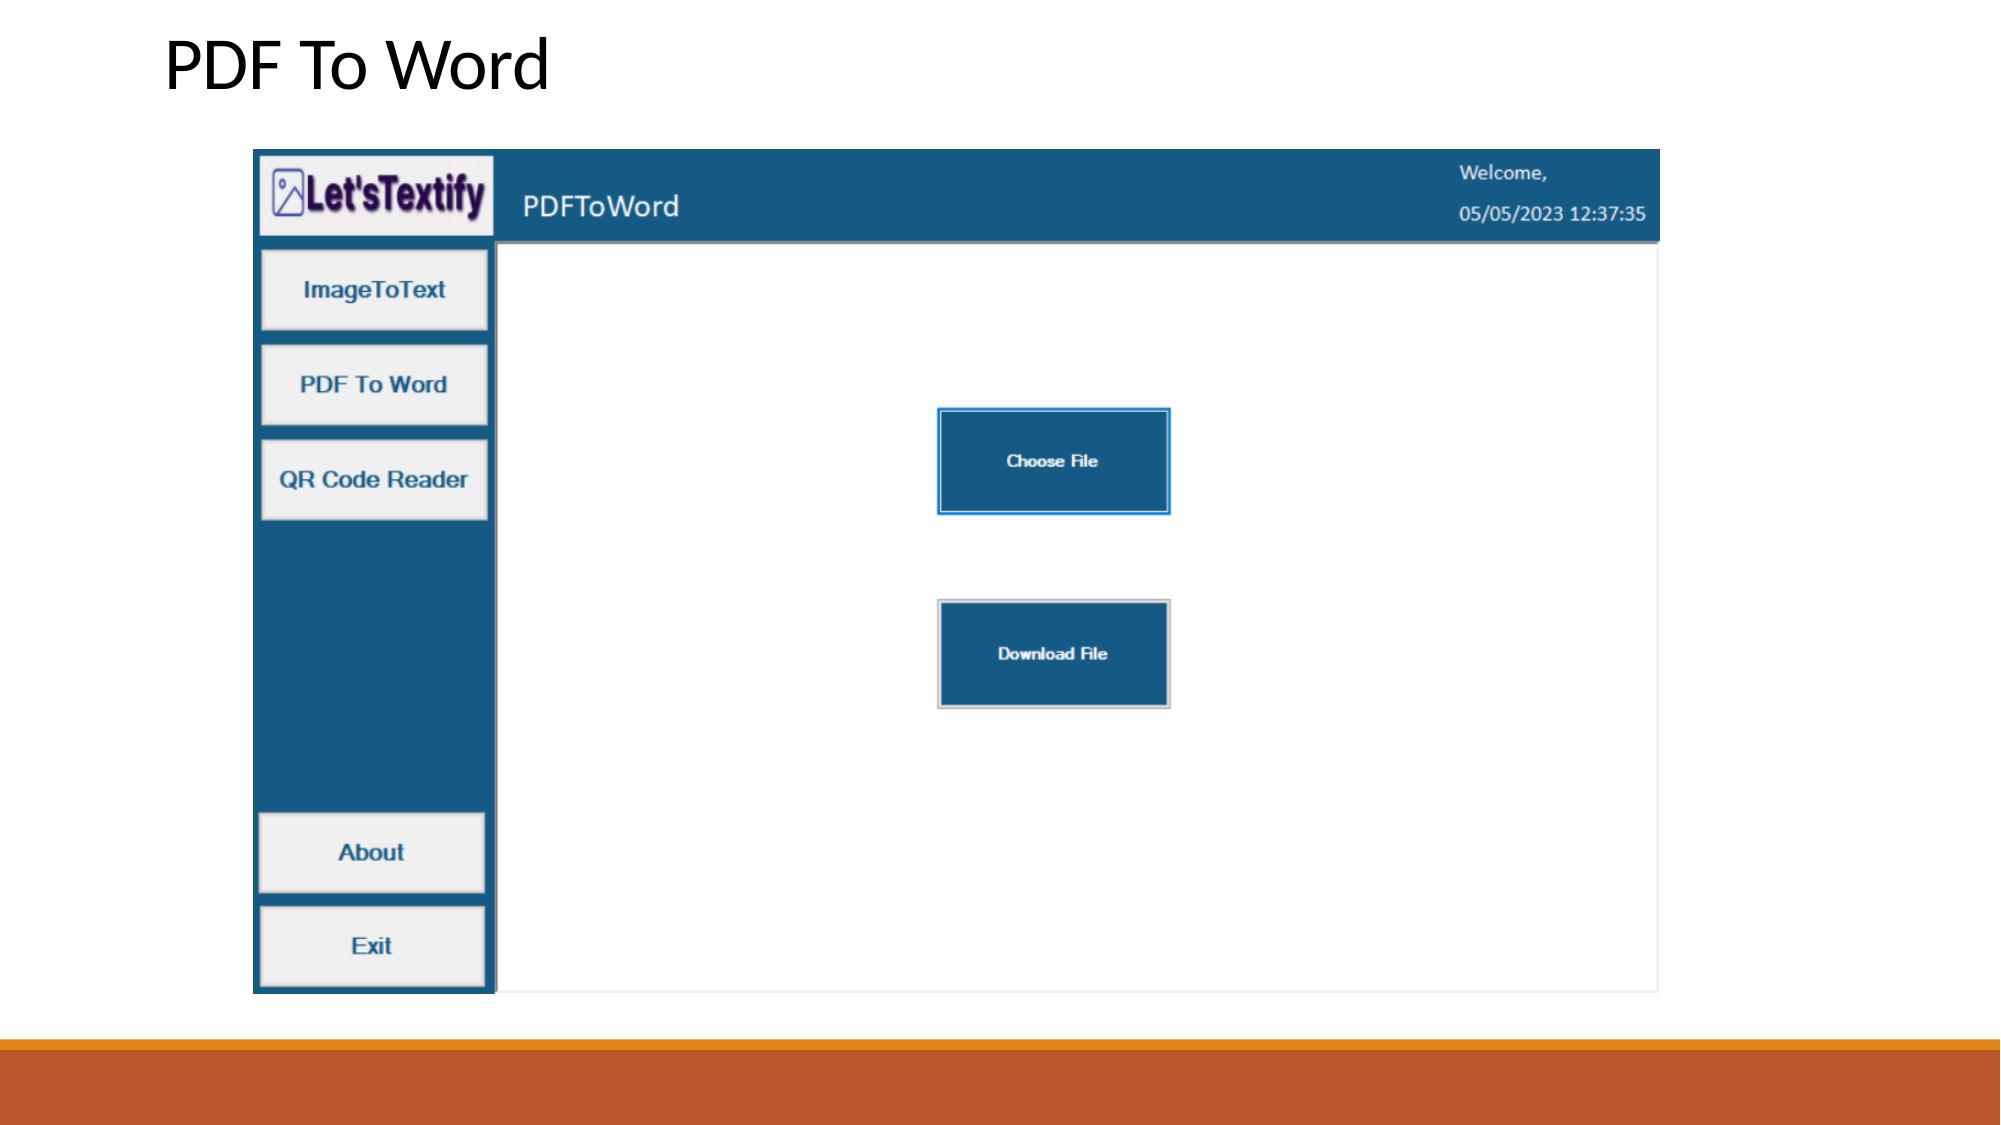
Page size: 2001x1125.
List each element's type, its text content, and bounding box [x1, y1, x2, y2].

title PDF To Word [162, 12, 675, 203]
picture [252, 149, 1660, 994]
